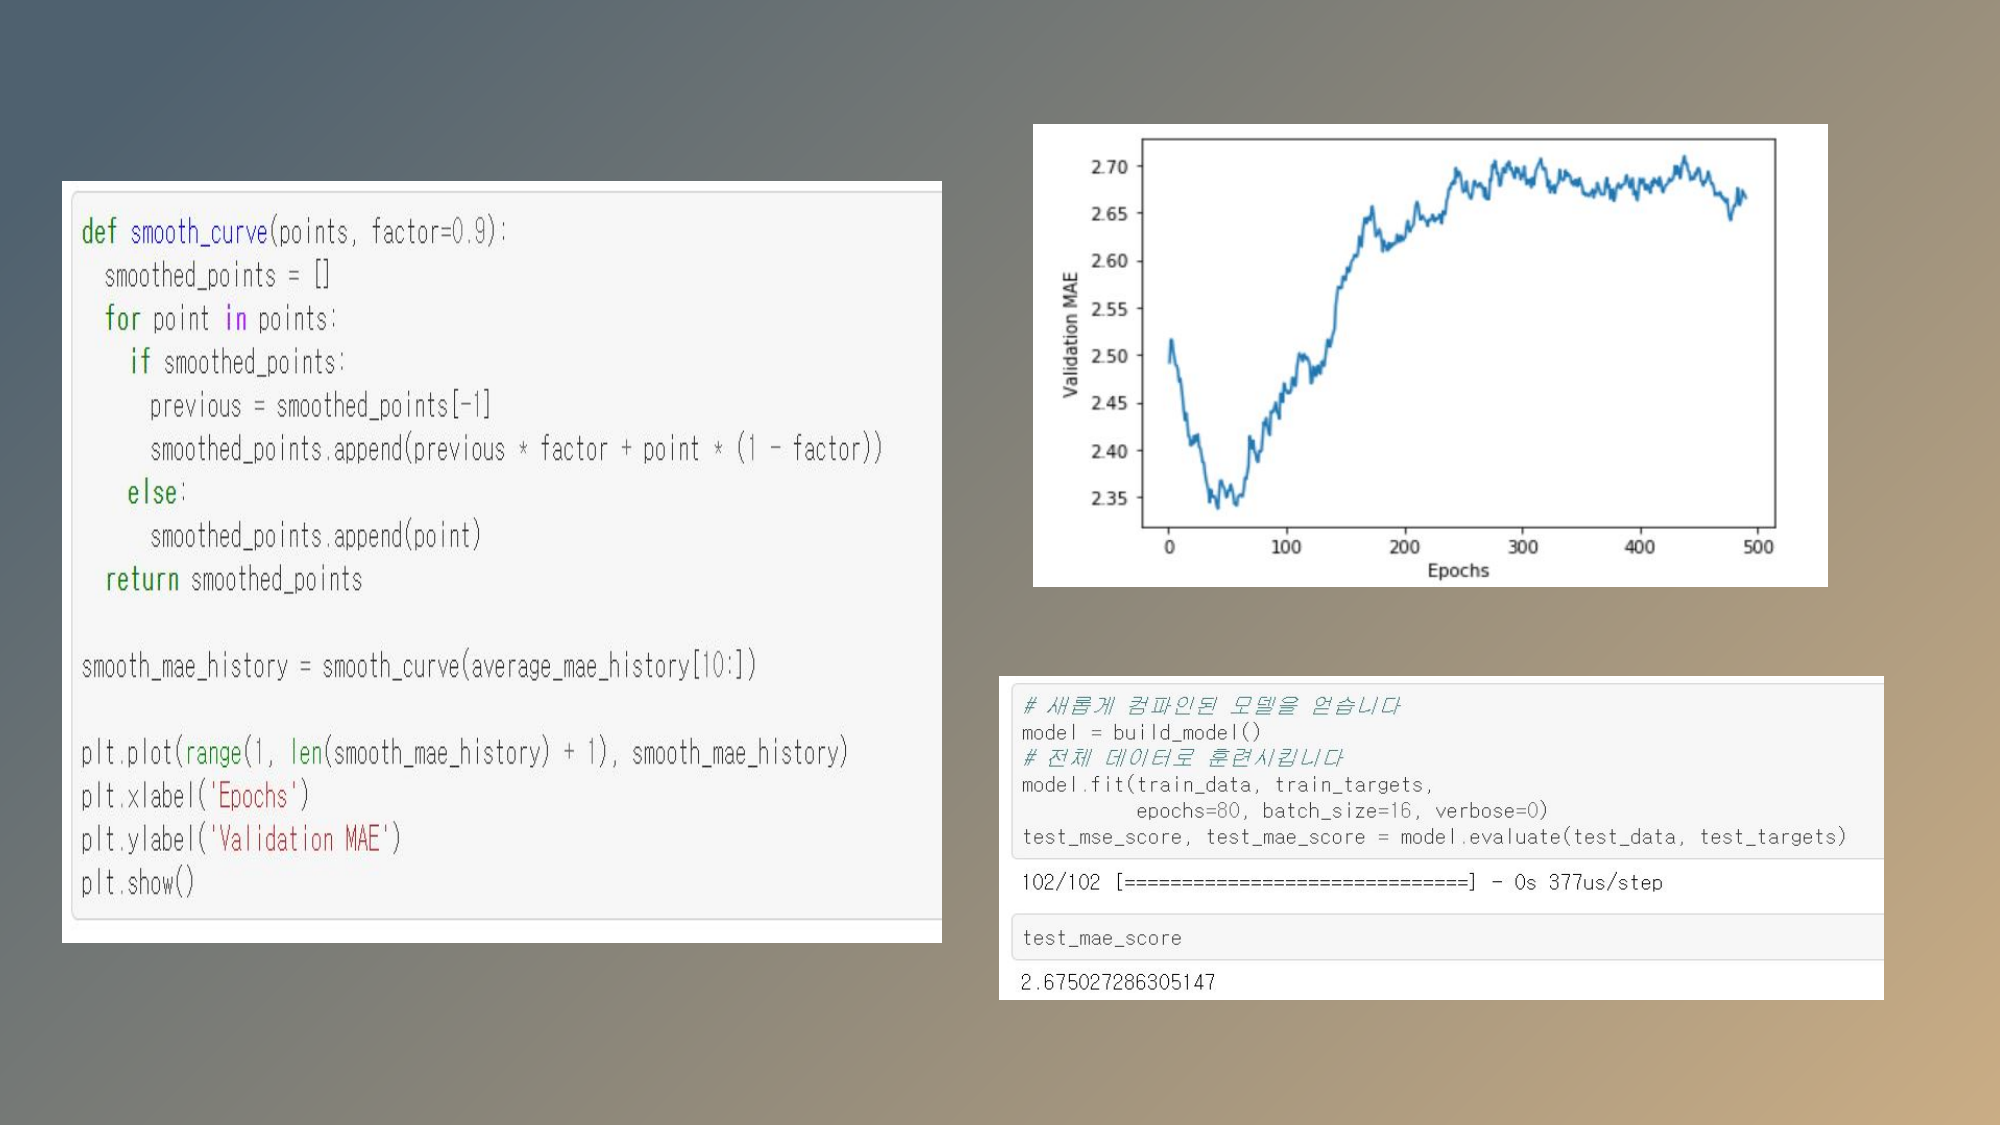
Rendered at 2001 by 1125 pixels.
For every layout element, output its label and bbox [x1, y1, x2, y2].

picture [62, 181, 942, 943]
picture [1033, 124, 1828, 587]
picture [999, 675, 1884, 1000]
